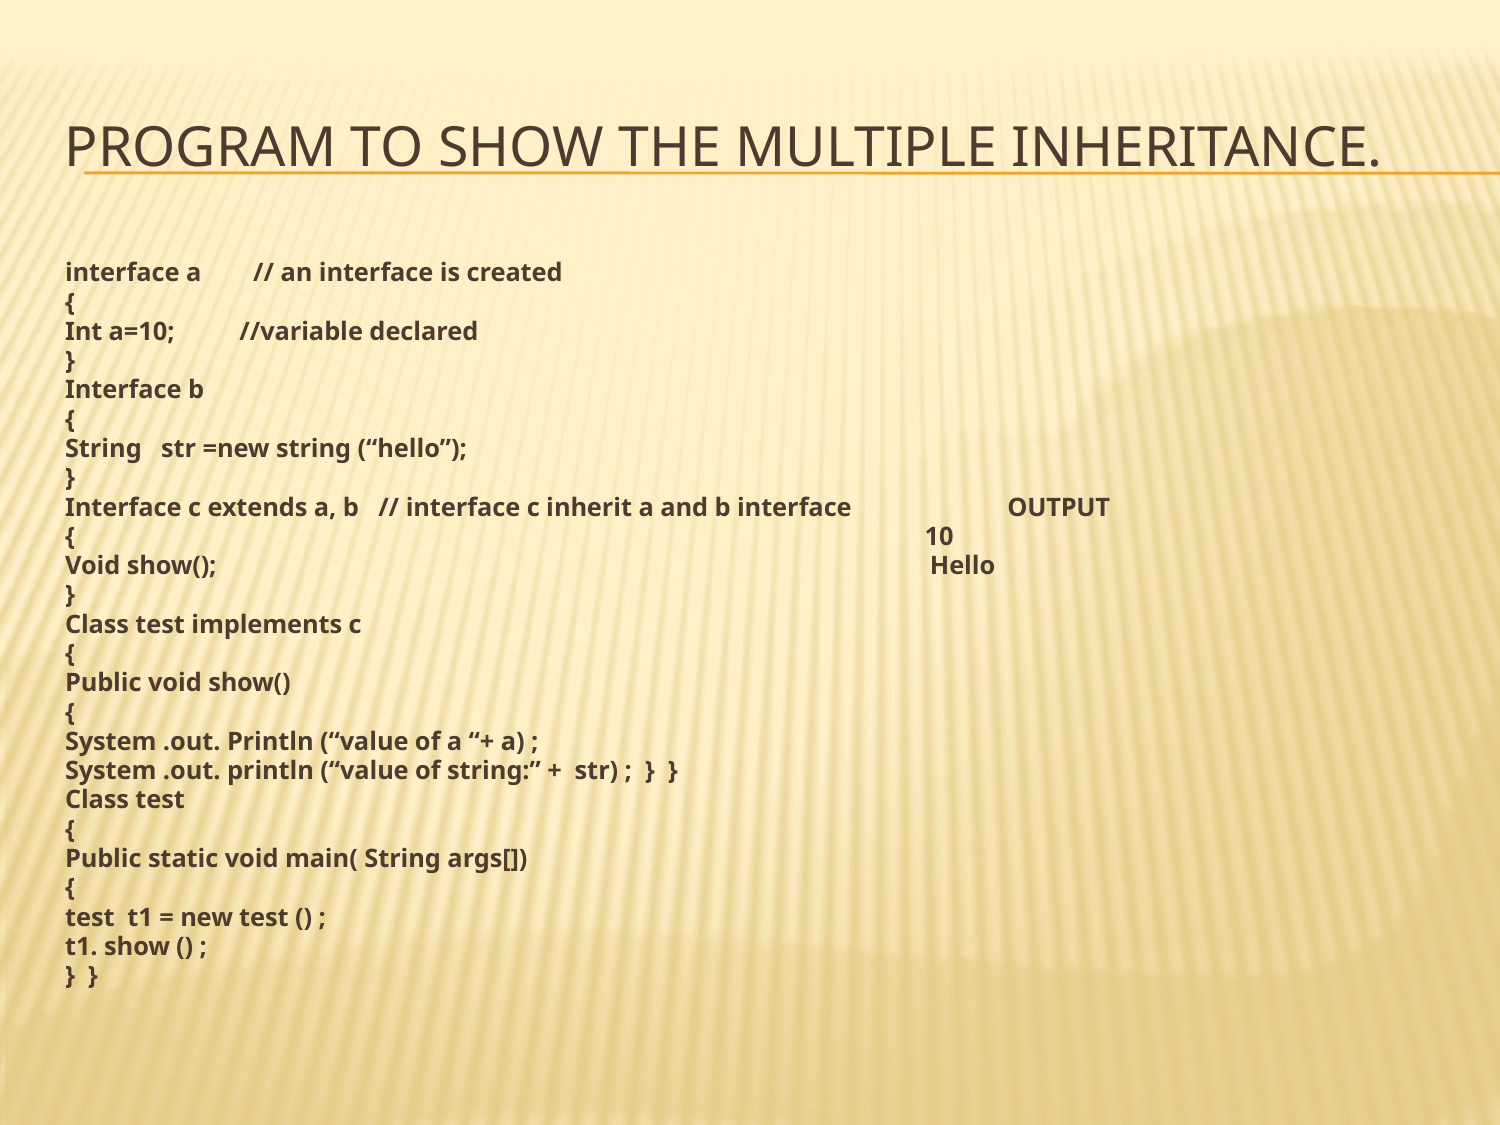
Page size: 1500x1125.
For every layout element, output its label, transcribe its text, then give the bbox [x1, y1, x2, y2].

title Program to show the multiple inheritance. [50, 75, 1475, 213]
list interface a // an interface is created { Int a=10; //variable declared } Interface b { String str =new string (“hello”); } Interface c extends a, b // interface c inherit a and b interface OUTPUT { 10 Void show(); Hello } Class test implements c { Public void show() { System .out. Println (“value of a “+ a) ; System .out. println (“value of string:” + str) ; } } Class test { Public static void main( String args[]) { test t1 = new test () ; t1. show () ; } } [49, 254, 1476, 998]
